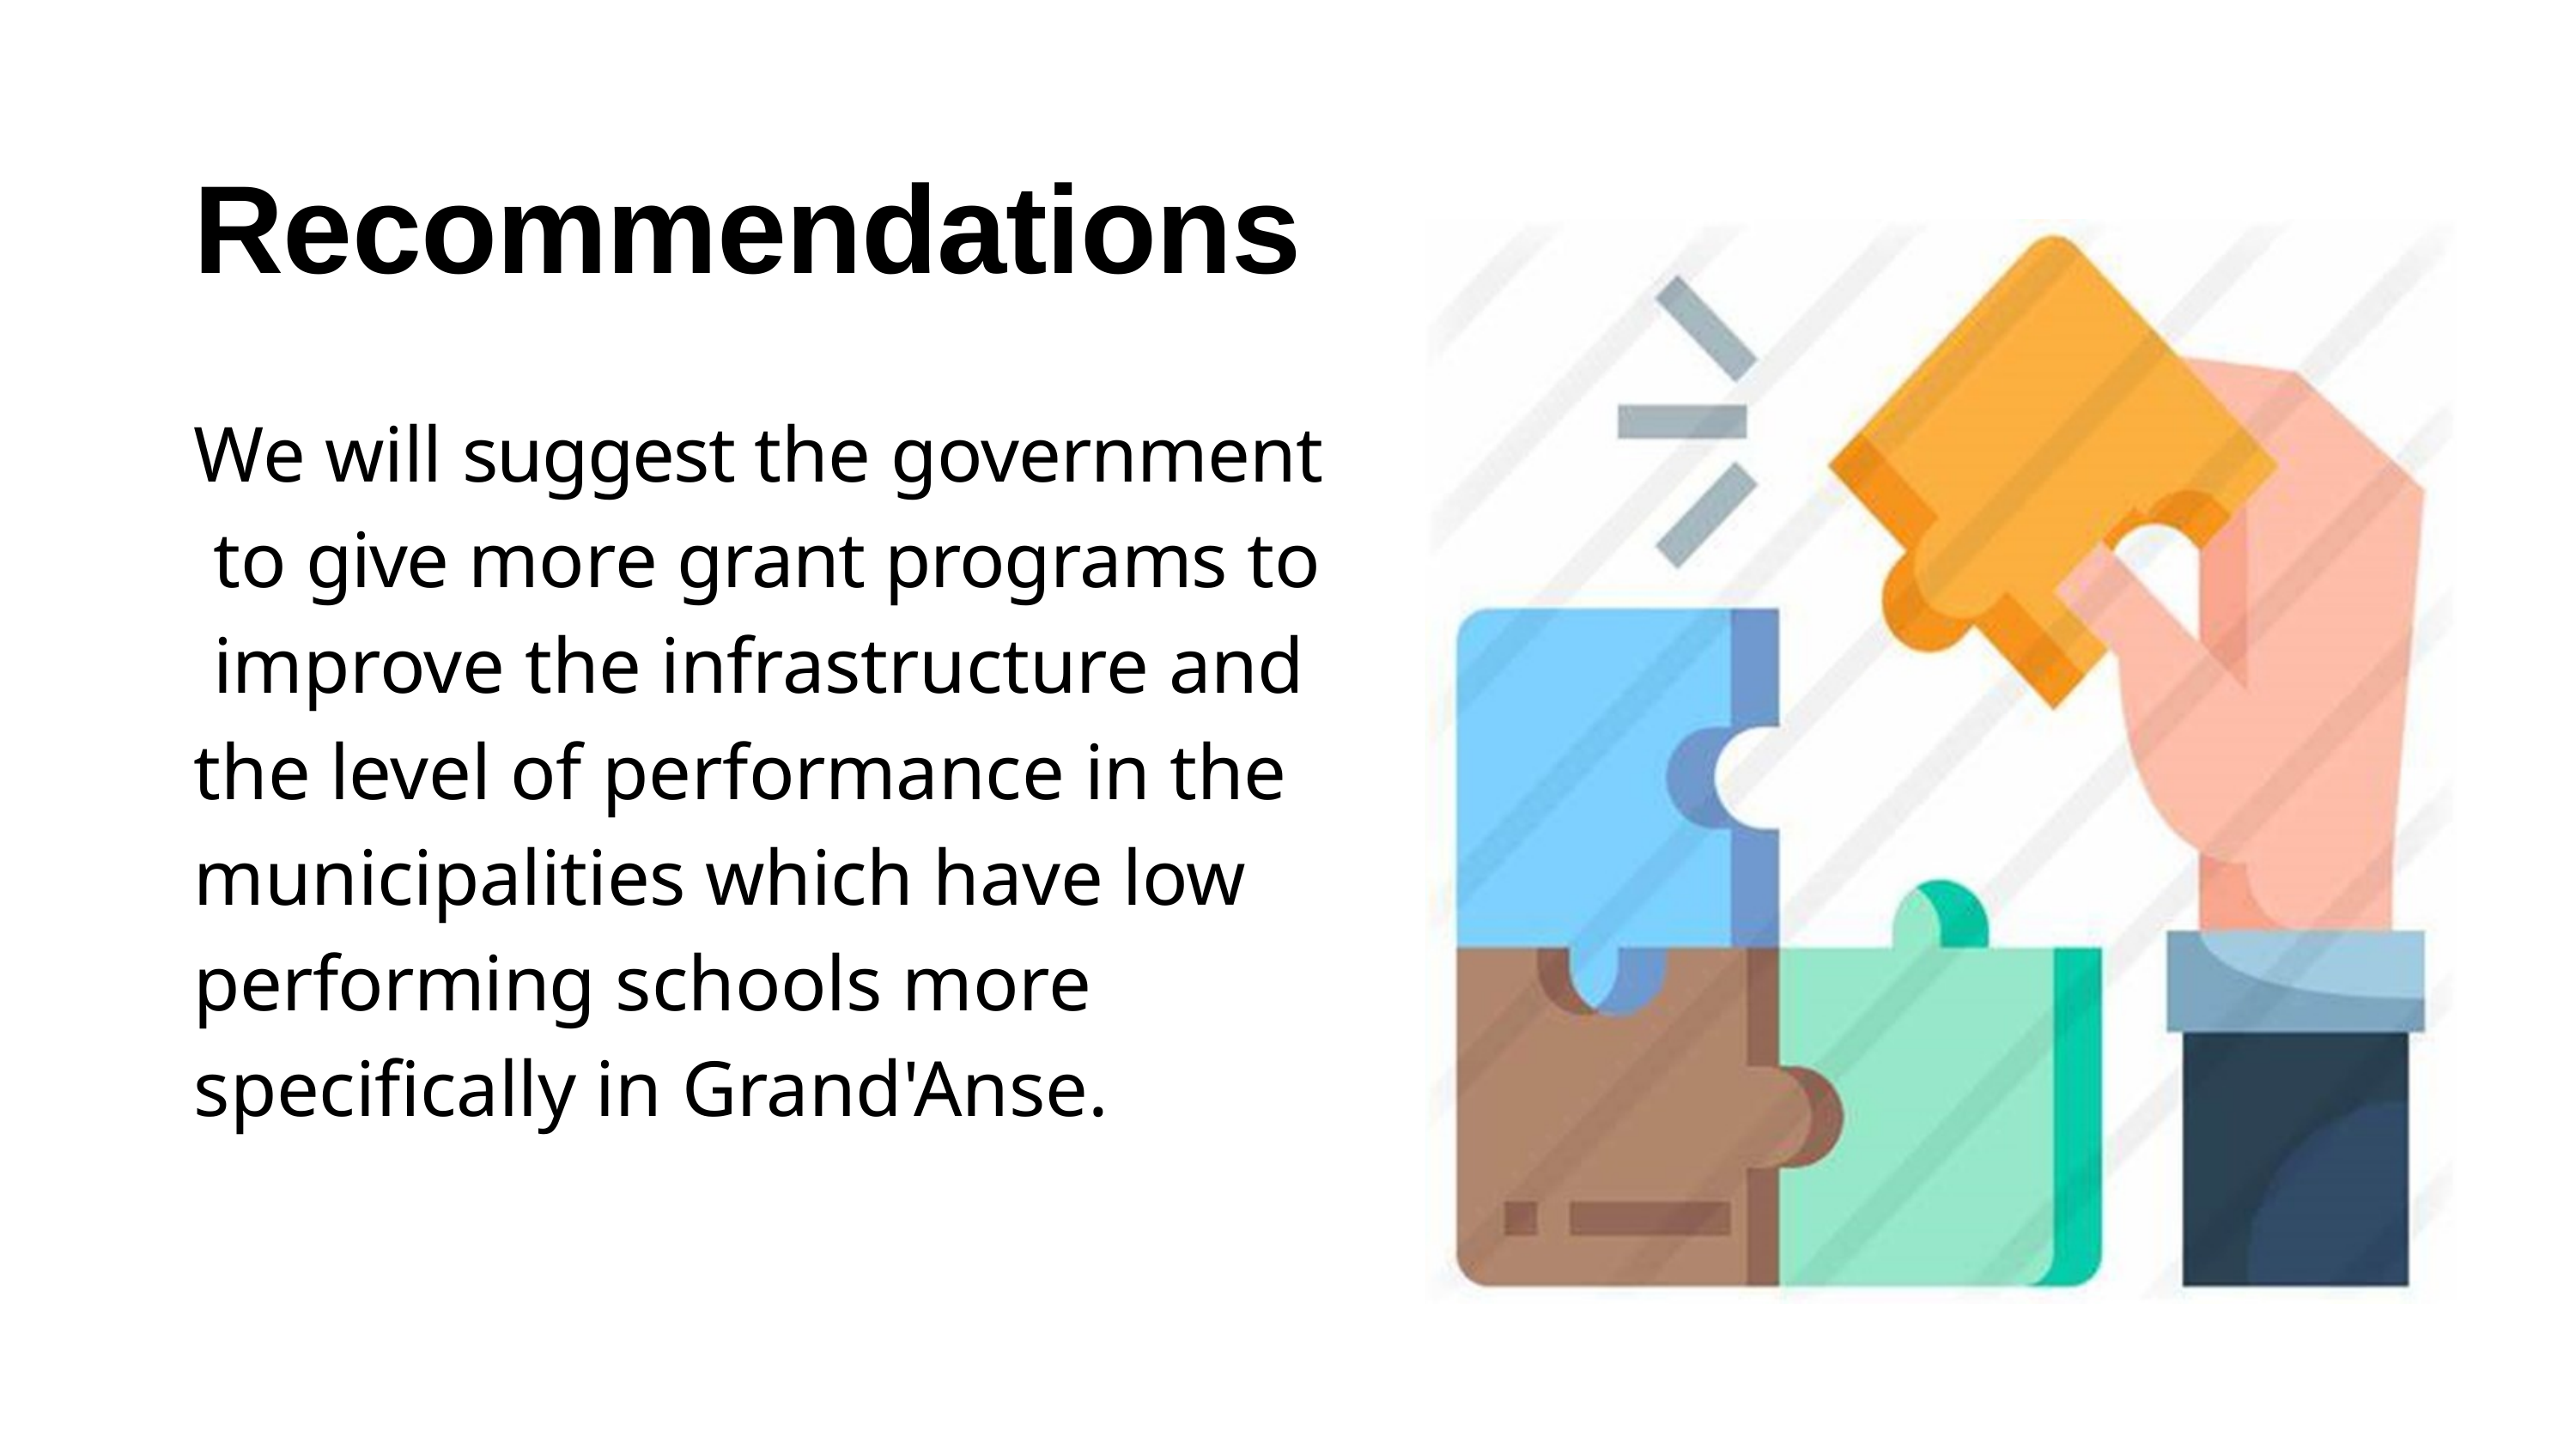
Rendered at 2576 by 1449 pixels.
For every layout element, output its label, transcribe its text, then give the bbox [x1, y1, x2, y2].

text_box We will suggest the government to give more grant programs to improve the infrastructure and the level of performance in the municipalities which have low performing schools more specifically in Grand'Anse. [191, 390, 1332, 1131]
text_box [1425, 219, 2458, 1304]
title Recommendations [191, 146, 1307, 390]
